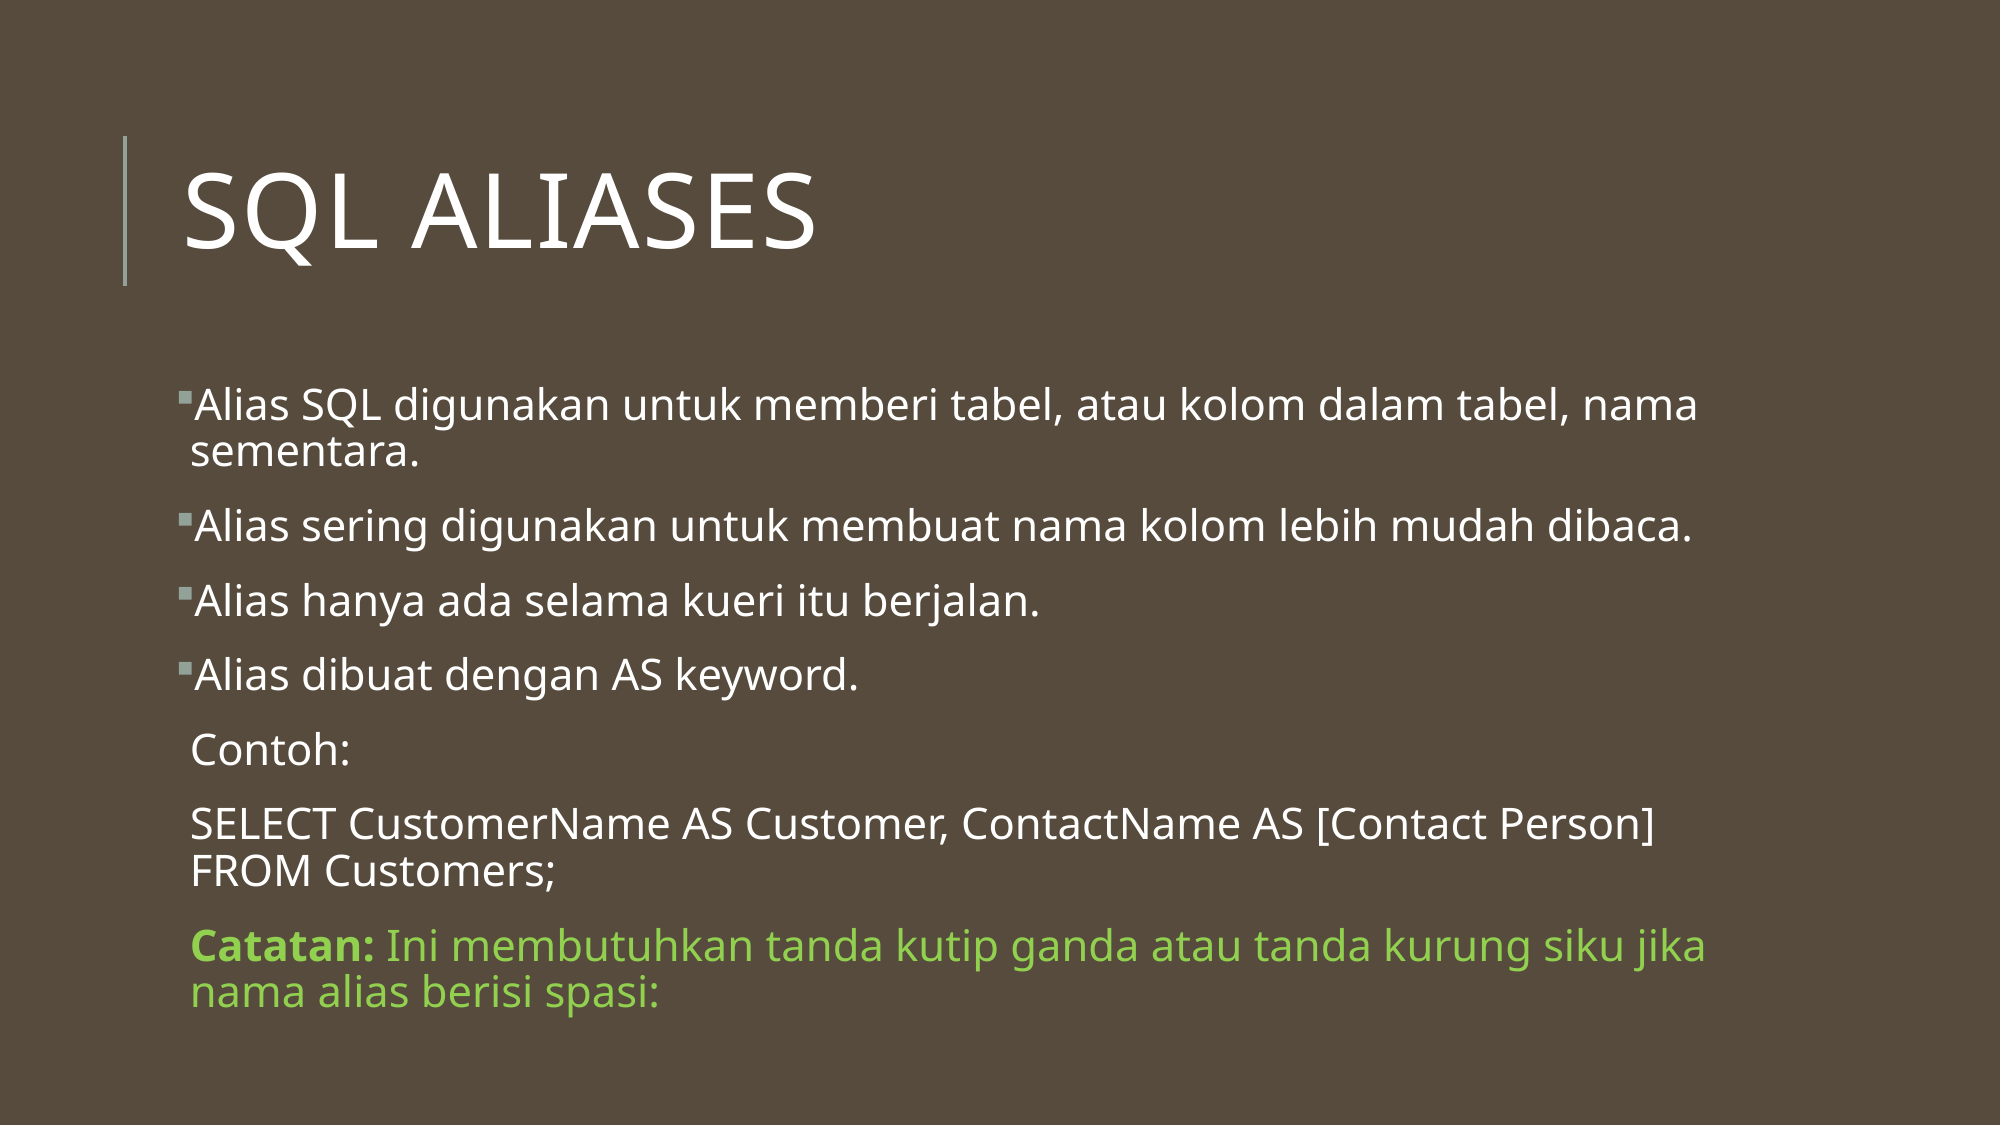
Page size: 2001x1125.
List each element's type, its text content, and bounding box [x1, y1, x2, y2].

title SQL Aliases [168, 96, 1763, 342]
list Alias ​​​​SQL digunakan untuk memberi tabel, atau kolom dalam tabel, nama sementara. Alias ​​​​sering digunakan untuk membuat nama kolom lebih mudah dibaca. Alias ​​​​hanya ada selama kueri itu berjalan. Alias ​​​​dibuat dengan AS keyword. Contoh: SELECT CustomerName AS Customer, ContactName AS [Contact Person] FROM Customers; Catatan: Ini membutuhkan tanda kutip ganda atau tanda kurung siku jika nama alias berisi spasi: [168, 375, 1763, 1035]
